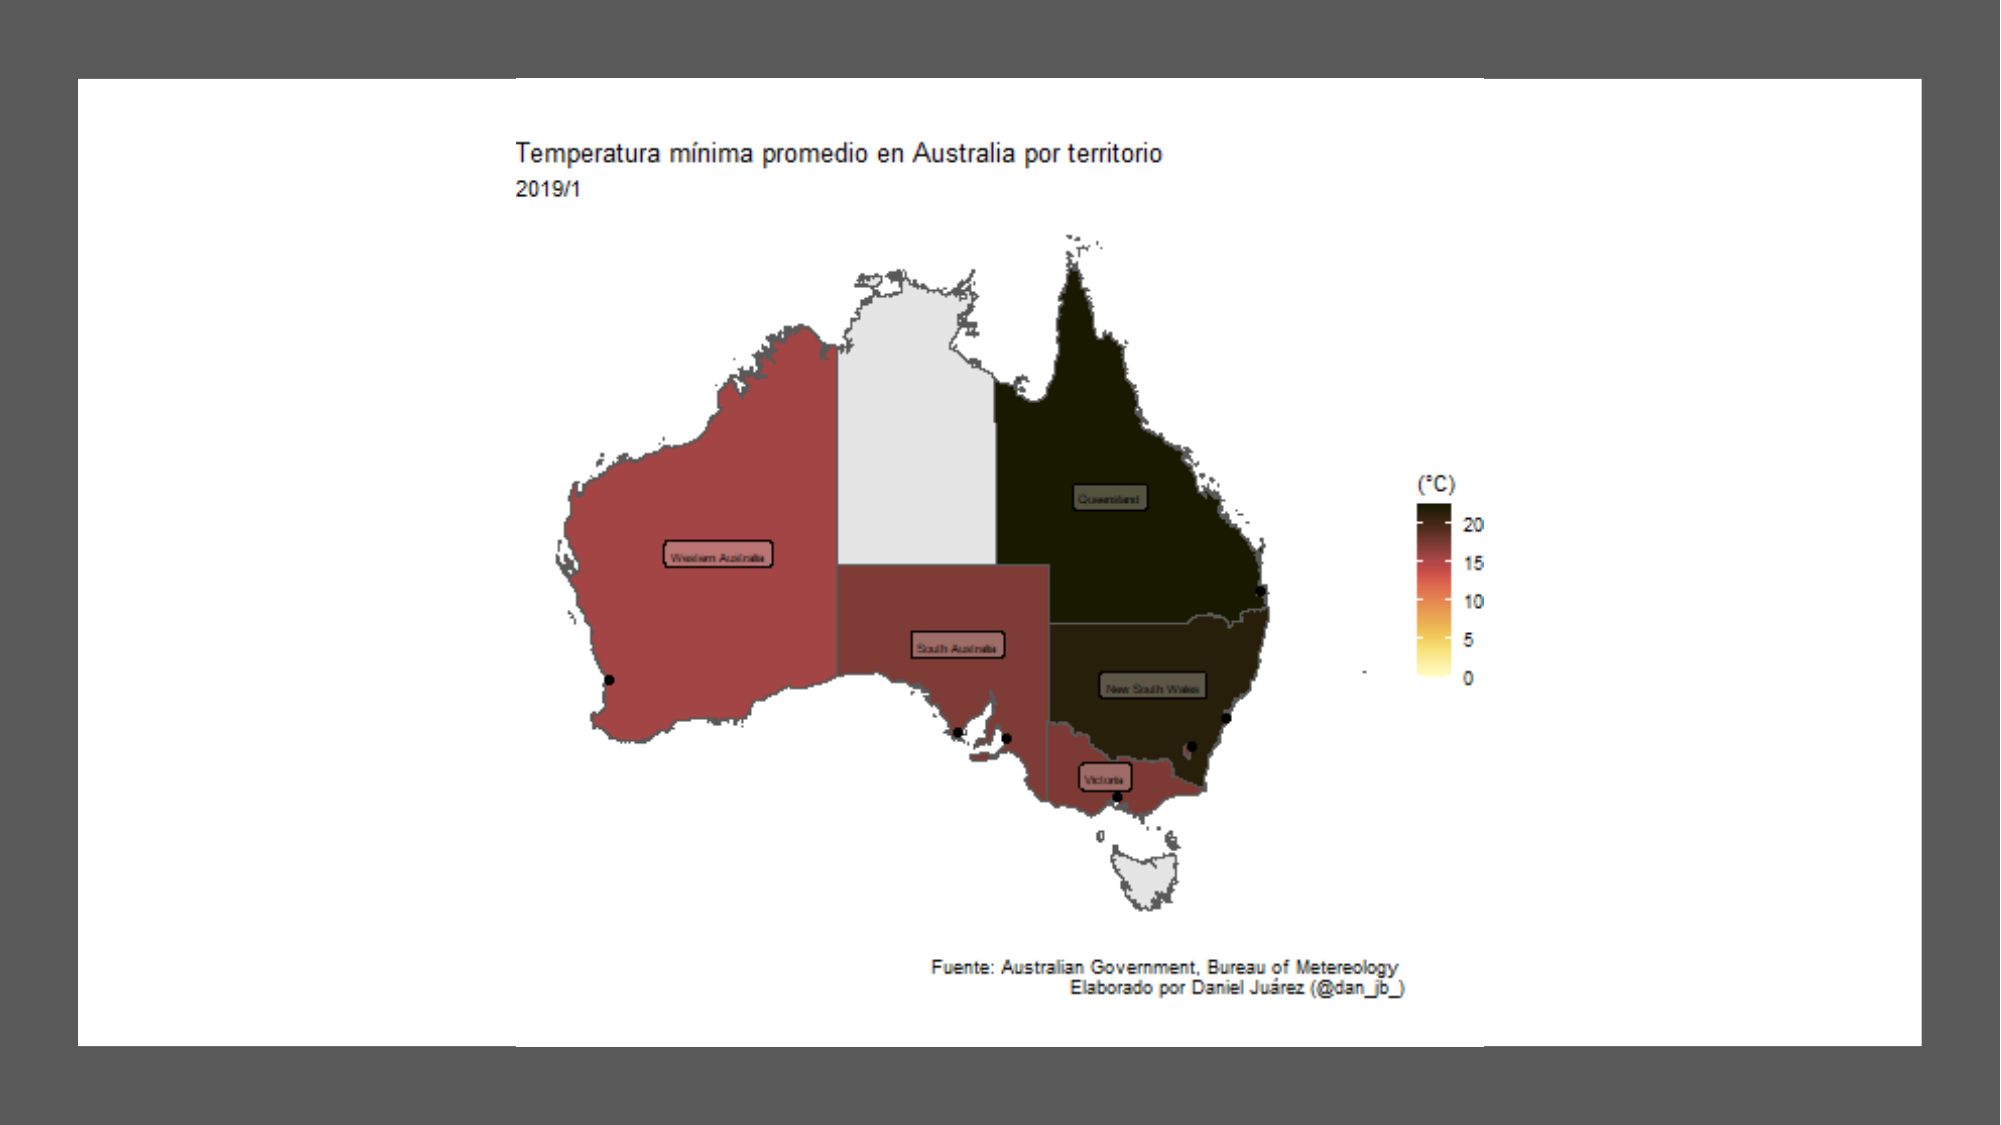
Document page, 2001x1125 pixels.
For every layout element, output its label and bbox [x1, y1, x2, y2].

text_box [77, 78, 516, 1047]
picture [516, 78, 1484, 1047]
text_box [0, 0, 2000, 1125]
text_box [1484, 78, 1923, 1047]
